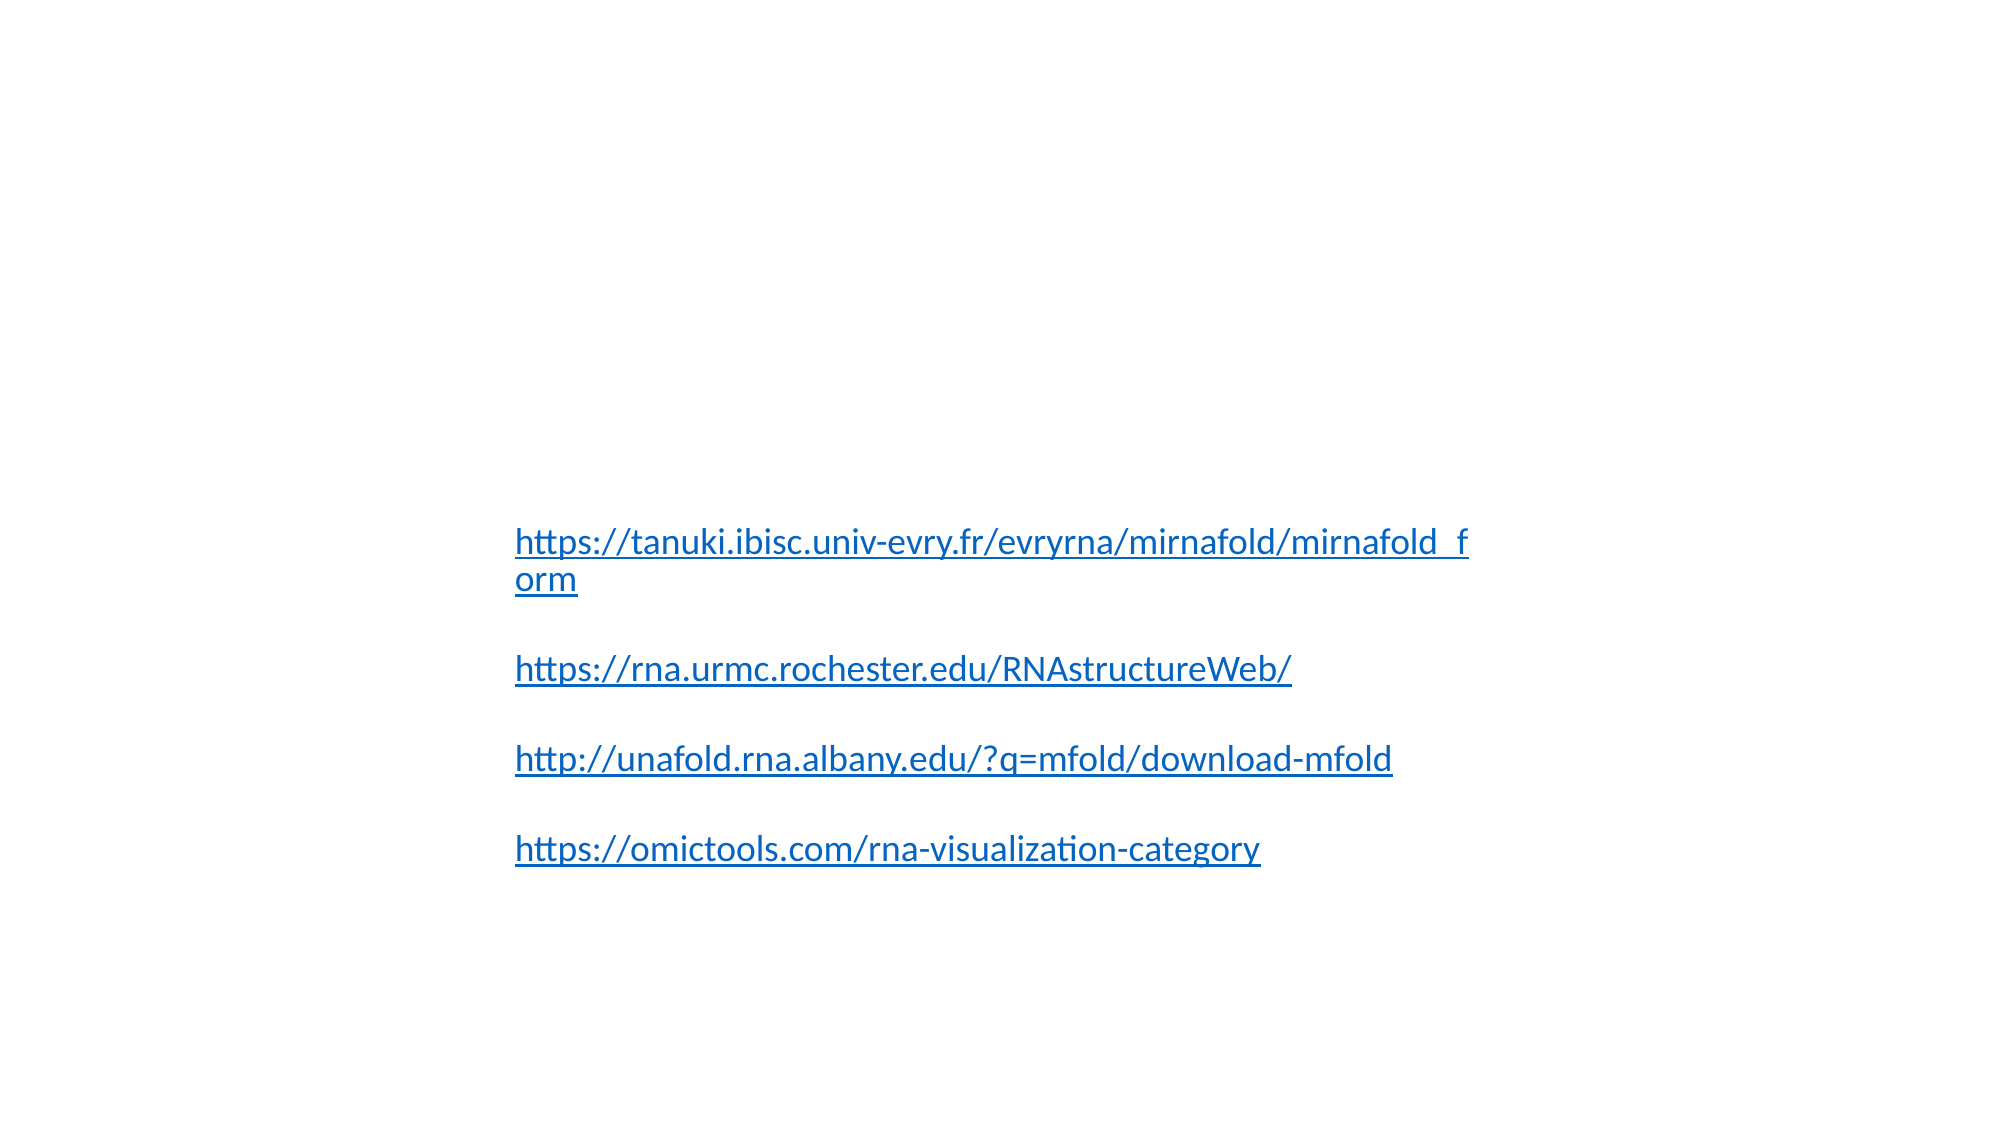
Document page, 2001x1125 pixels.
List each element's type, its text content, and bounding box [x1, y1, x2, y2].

text_box https://tanuki.ibisc.univ-evry.fr/evryrna/mirnafold/mirnafold_form https://rna.urmc.rochester.edu/RNAstructureWeb/ http://unafold.rna.albany.edu/?q=mfold/download-mfold https://omictools.com/rna-visualization-category [500, 509, 1500, 885]
